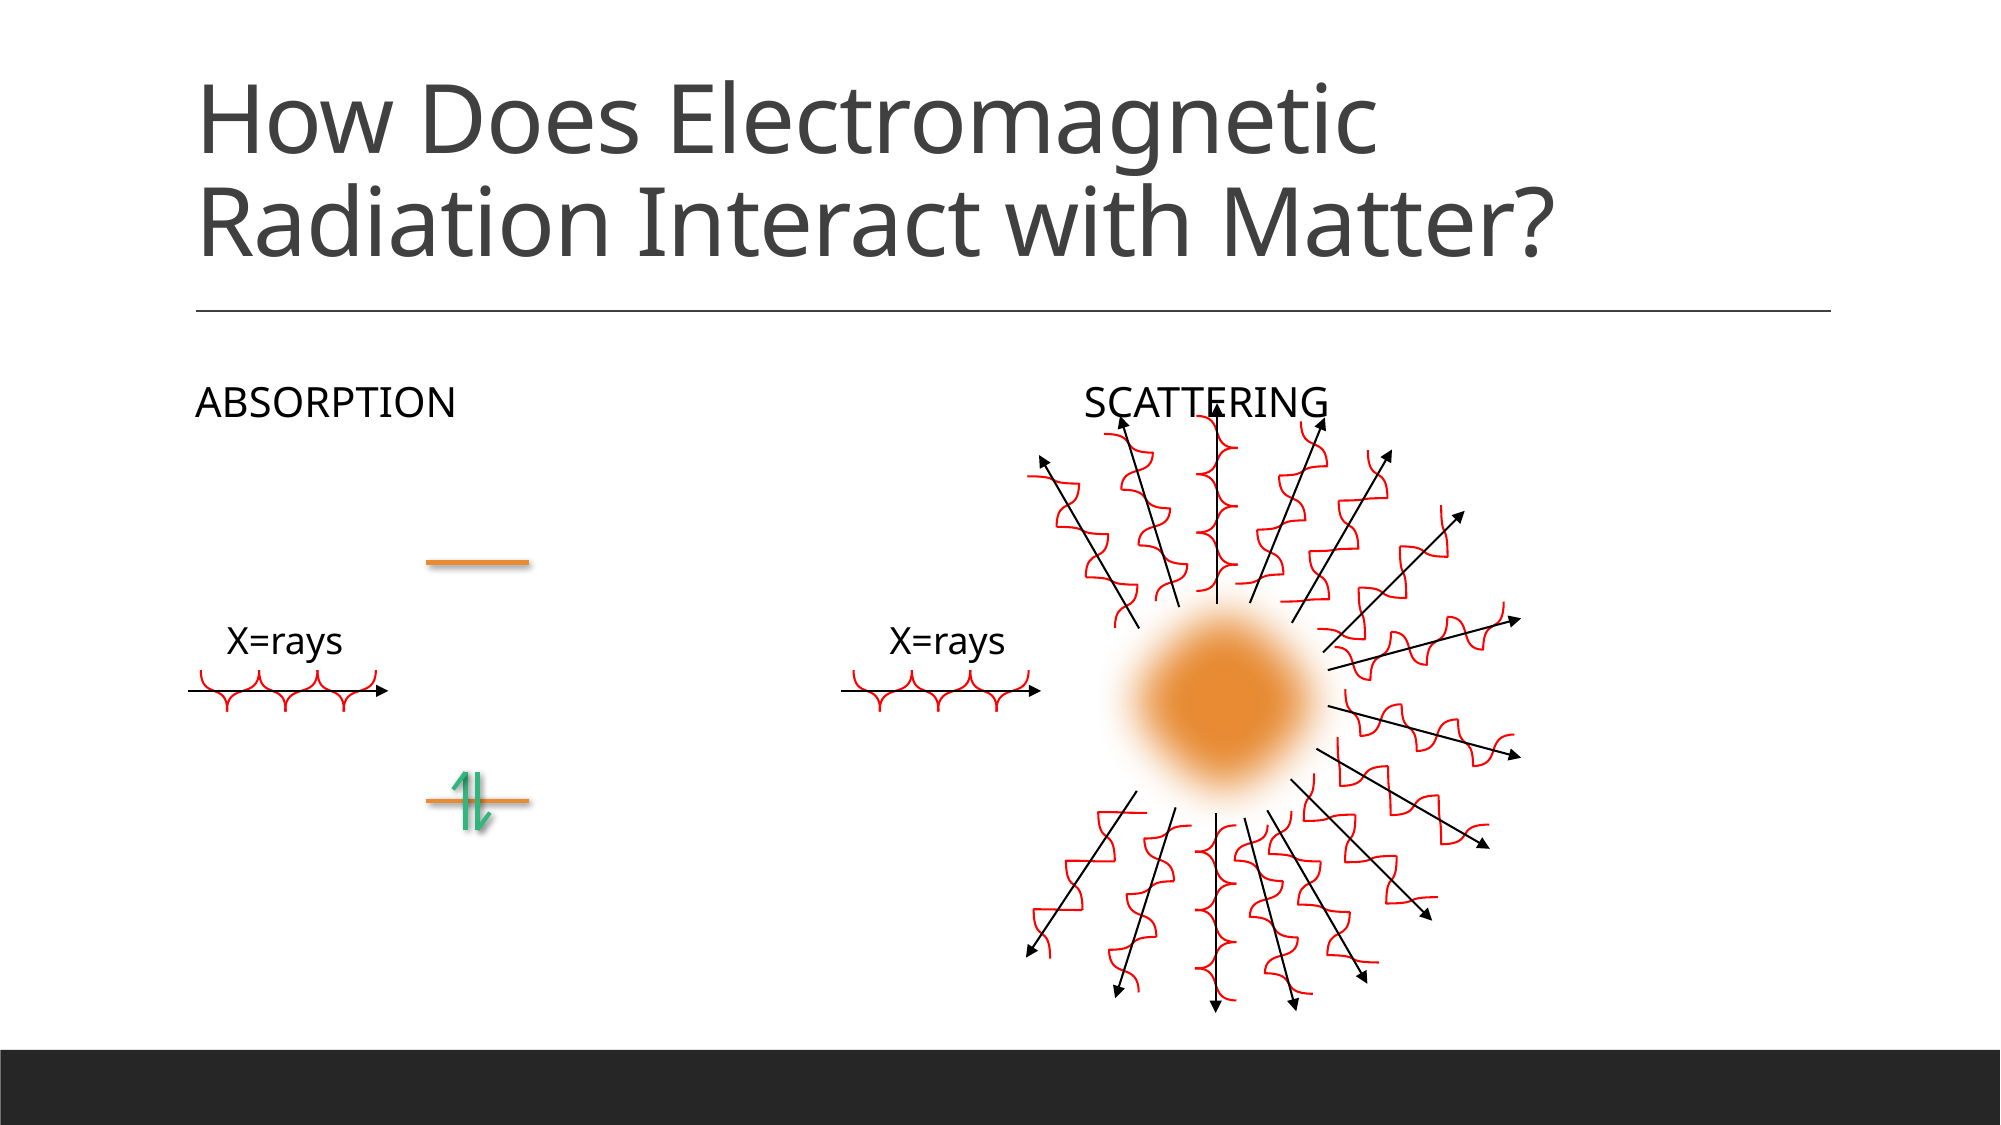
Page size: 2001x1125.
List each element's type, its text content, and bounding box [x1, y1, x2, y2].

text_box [187, 669, 389, 712]
text_box X=rays [212, 609, 359, 666]
list Absorption [180, 337, 942, 459]
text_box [452, 771, 466, 831]
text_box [1060, 402, 1526, 1016]
title How Does Electromagnetic Radiation Interact with Matter? [180, 47, 1830, 285]
list Scattering [1068, 337, 1830, 459]
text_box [476, 771, 491, 831]
text_box X=rays [874, 609, 1021, 666]
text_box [840, 669, 1042, 712]
